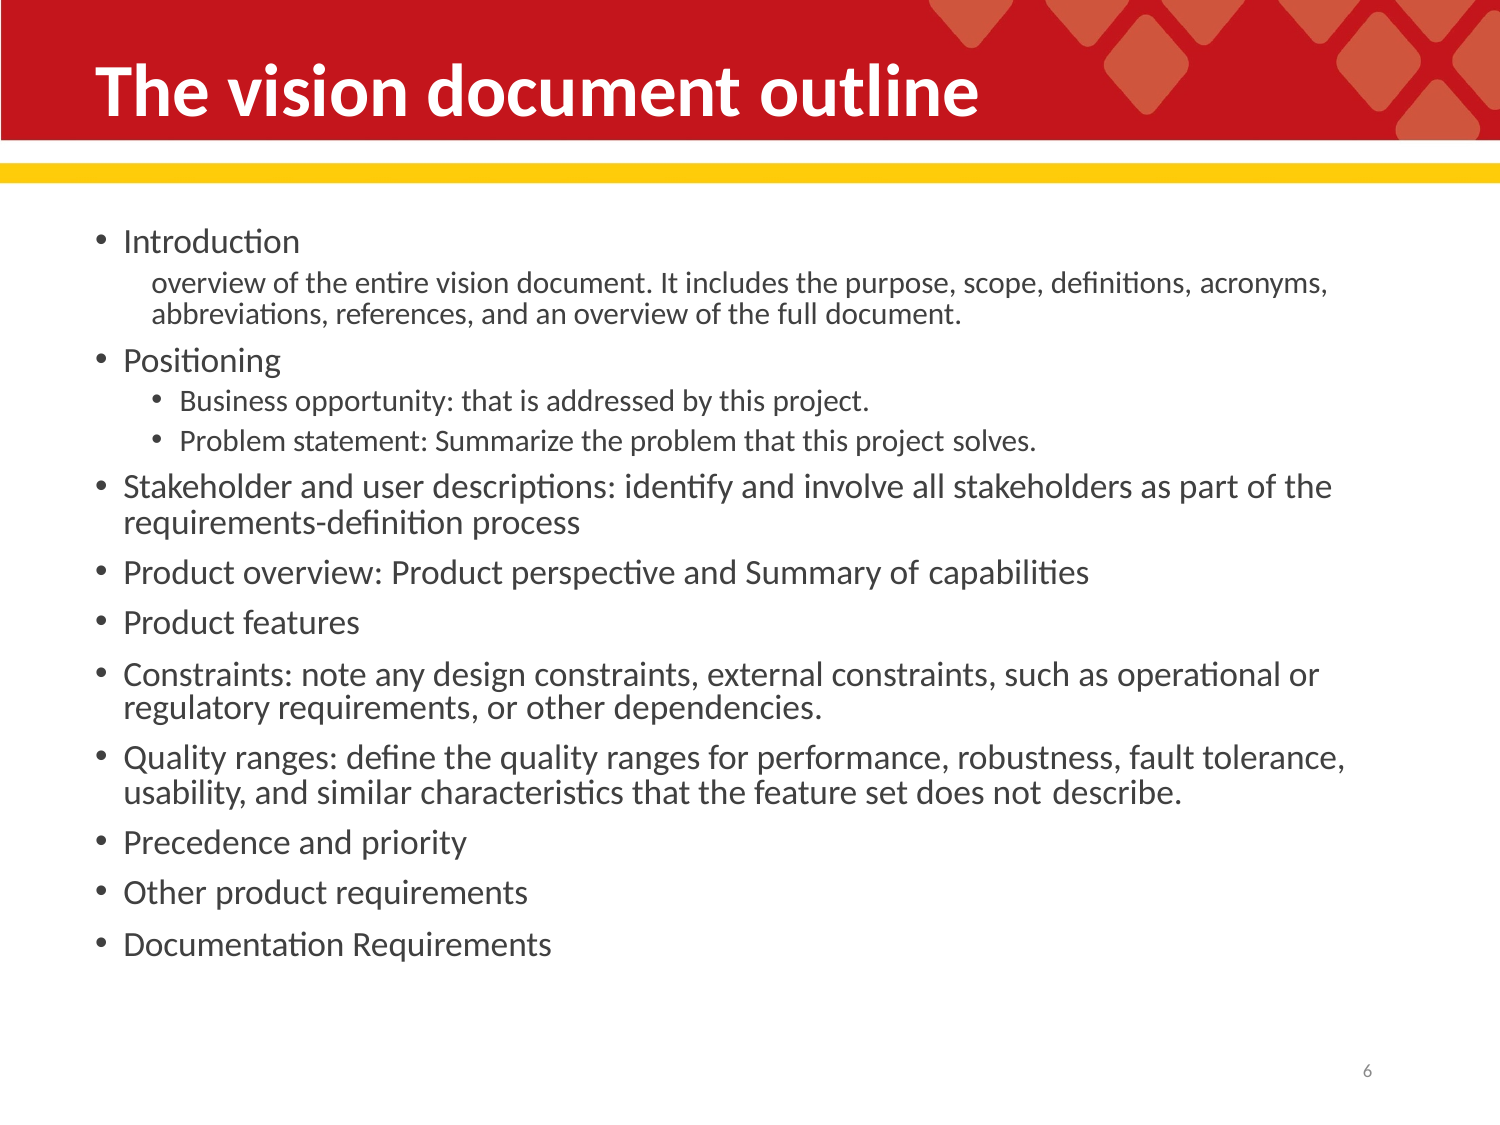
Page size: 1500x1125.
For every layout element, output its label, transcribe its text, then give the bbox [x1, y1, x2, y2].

text_box Introduction overview of the entire vision document. It includes the purpose, scope, definitions, acronyms, abbreviations, references, and an overview of the full document. Positioning Business opportunity: that is addressed by this project. Problem statement: Summarize the problem that this project solves. Stakeholder and user descriptions: identify and involve all stakeholders as part of the requirements-definition process Product overview: Product perspective and Summary of capabilities Product features Constraints: note any design constraints, external constraints, such as operational or regulatory requirements, or other dependencies. Quality ranges: define the quality ranges for performance, robustness, fault tolerance, usability, and similar characteristics that the feature set does not describe. Precedence and priority Other product requirements Documentation Requirements [93, 215, 1359, 964]
picture [0, 0, 1500, 185]
title The vision document outline [93, 39, 986, 215]
slide_number 23 [1356, 1058, 1389, 1125]
